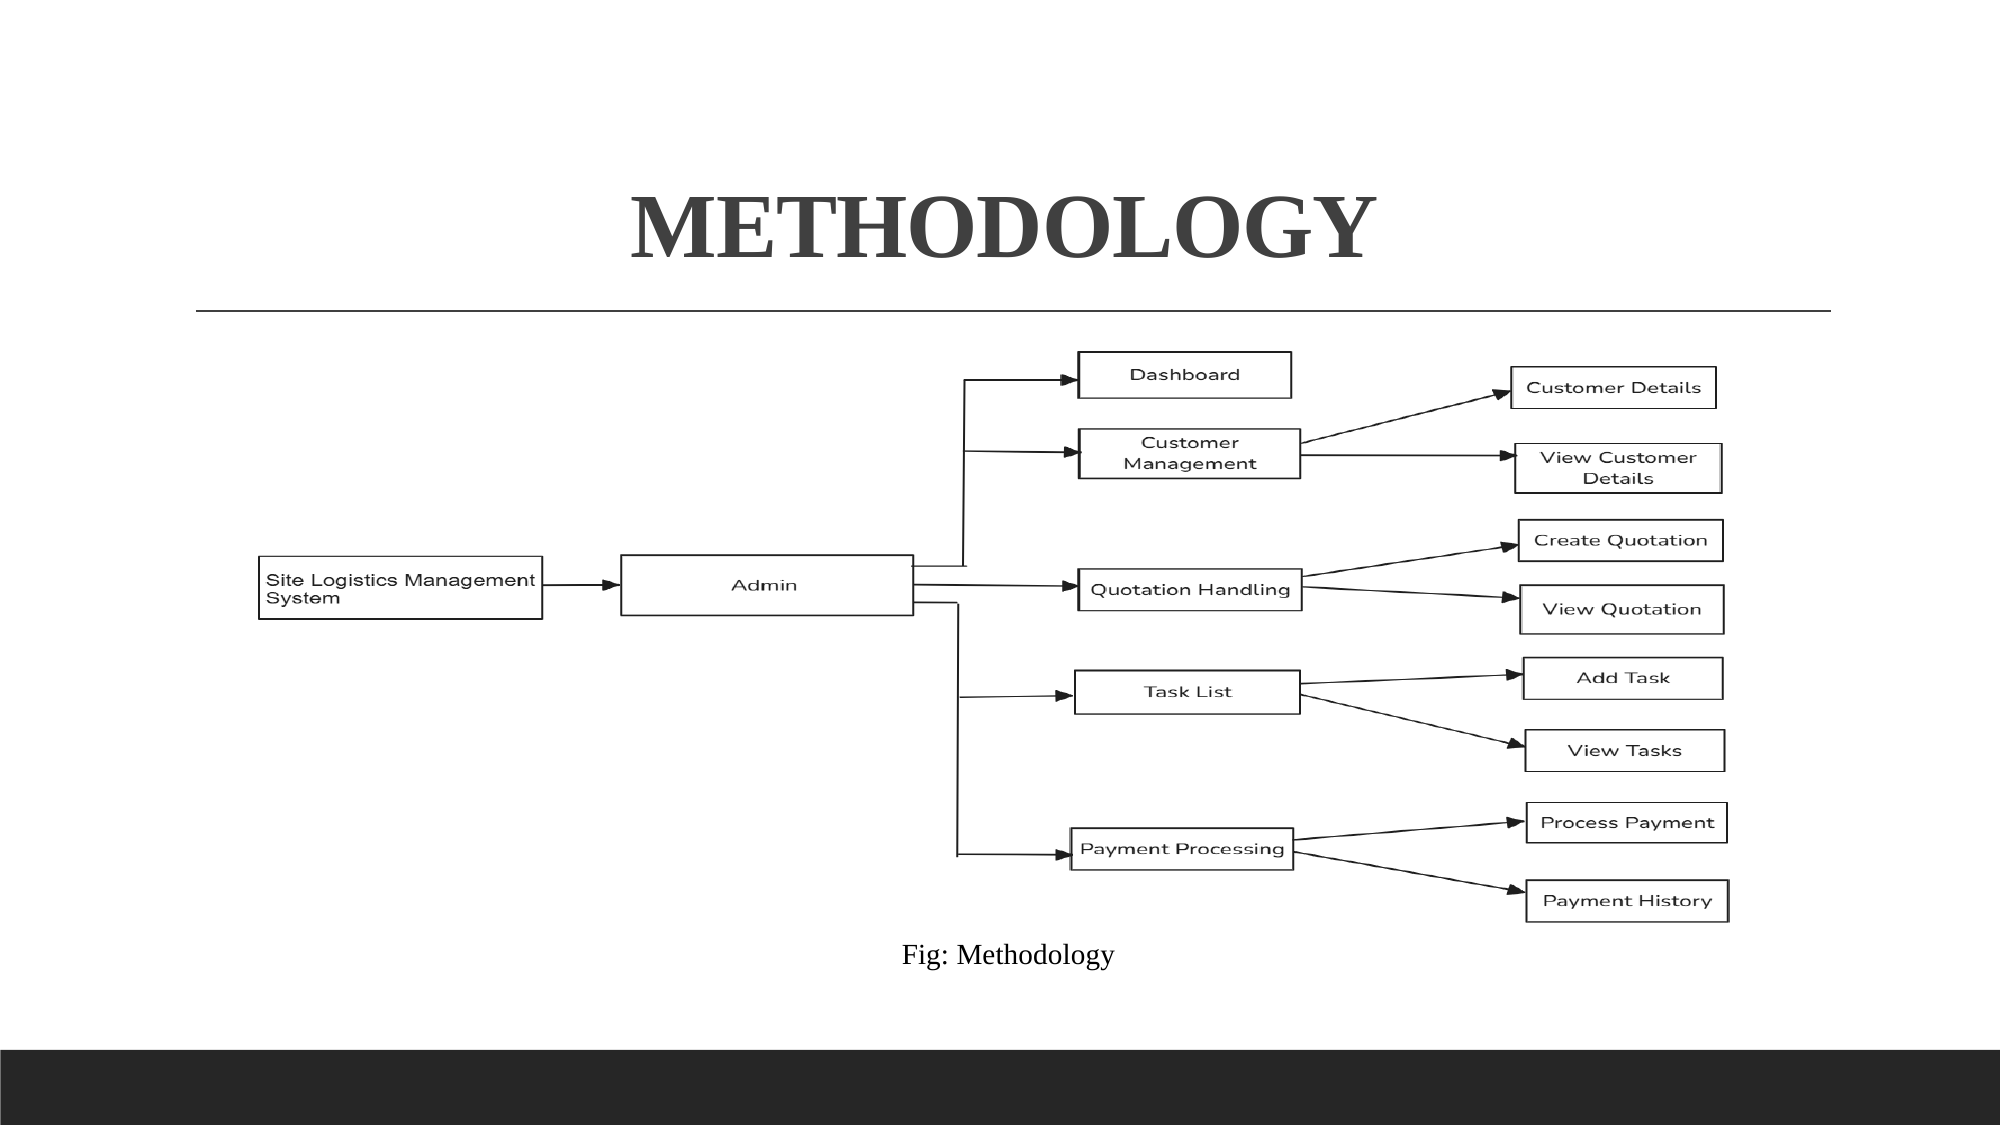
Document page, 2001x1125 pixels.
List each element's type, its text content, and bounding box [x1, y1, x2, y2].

title METHODOLOGY [180, 47, 1830, 285]
text_box Fig: Methodology [835, 937, 1182, 978]
picture [248, 343, 1740, 929]
